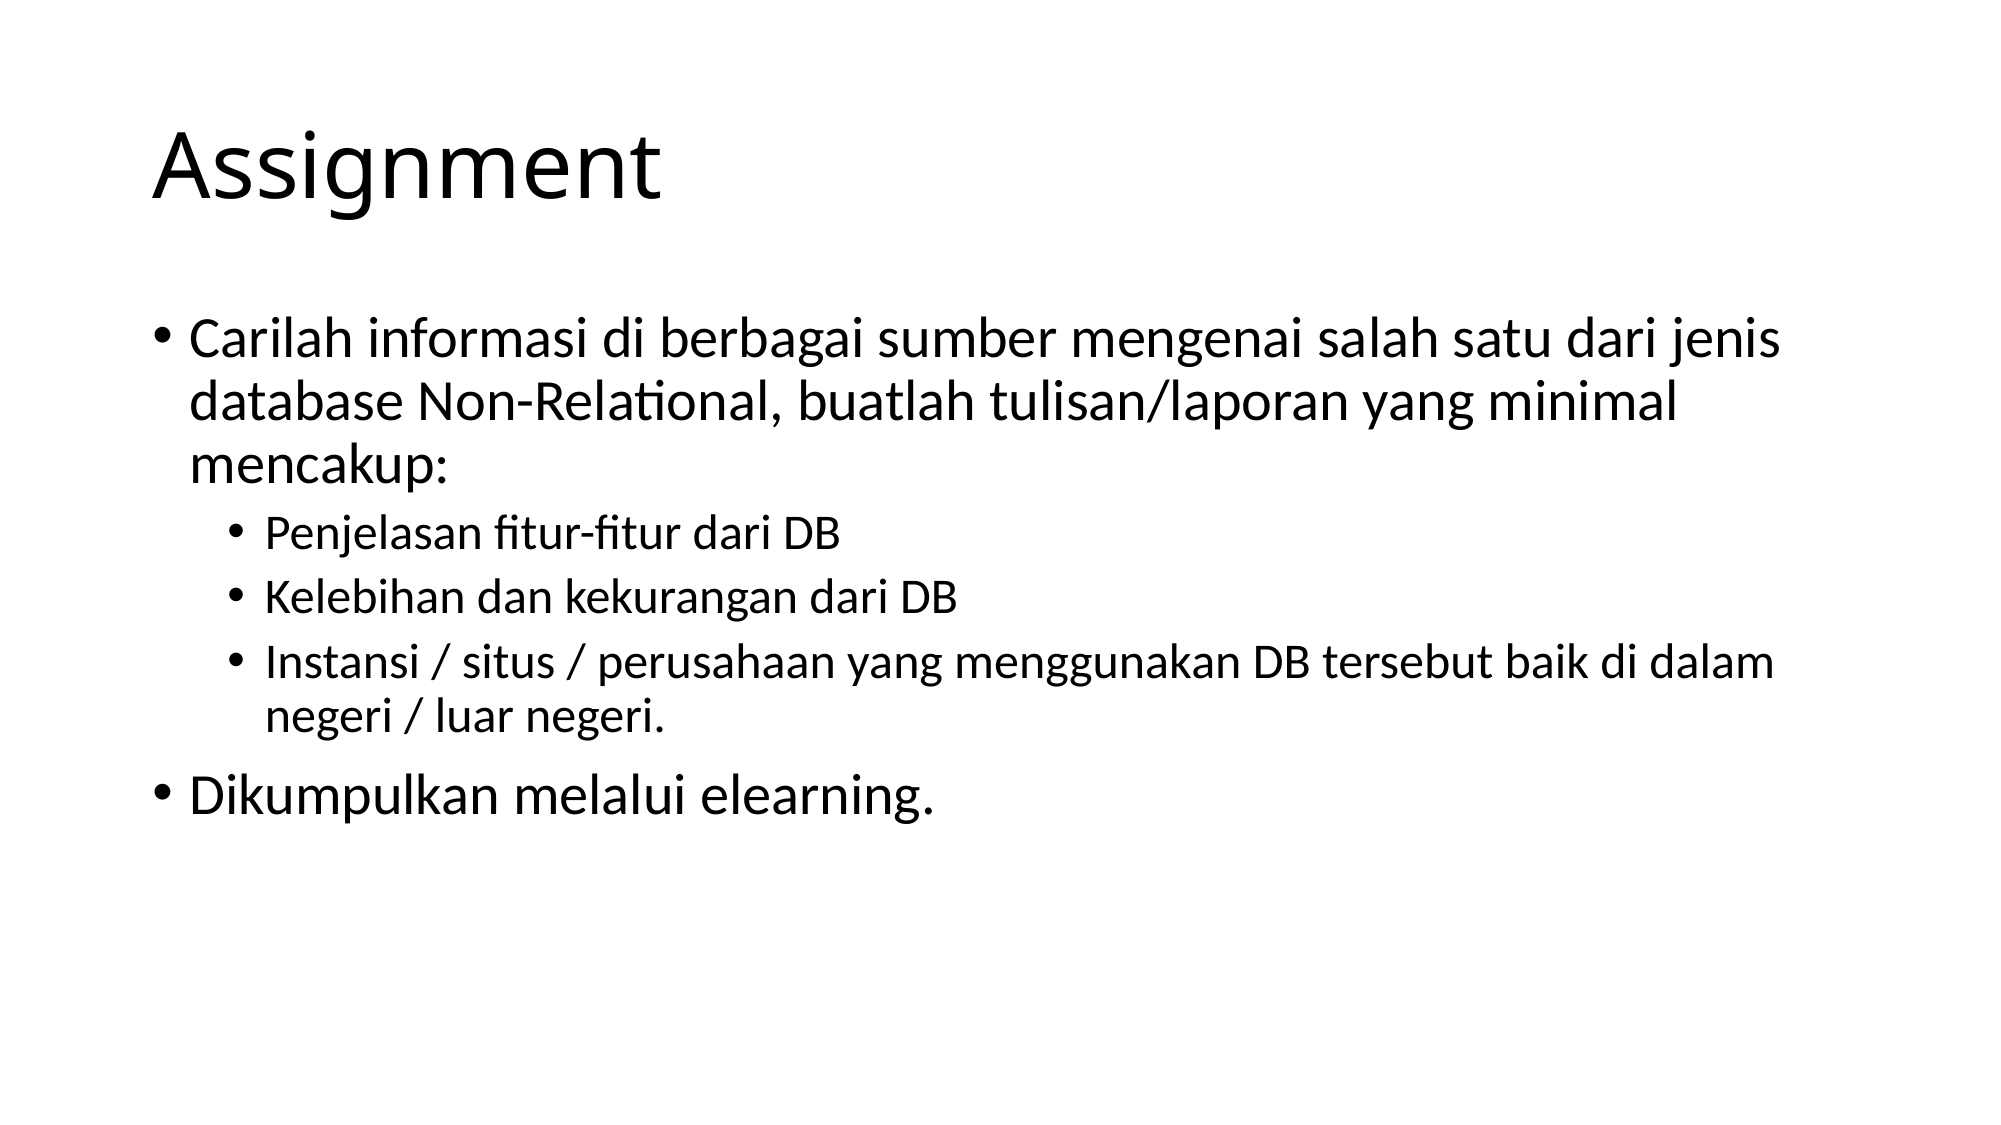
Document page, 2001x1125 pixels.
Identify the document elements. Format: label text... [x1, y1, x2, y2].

title Assignment [137, 59, 1863, 278]
list Carilah informasi di berbagai sumber mengenai salah satu dari jenis database Non-Relational, buatlah tulisan/laporan yang minimal mencakup: Penjelasan fitur-fitur dari DB Kelebihan dan kekurangan dari DB Instansi / situs / perusahaan yang menggunakan DB tersebut baik di dalam negeri / luar negeri. Dikumpulkan melalui elearning. [137, 299, 1863, 1014]
